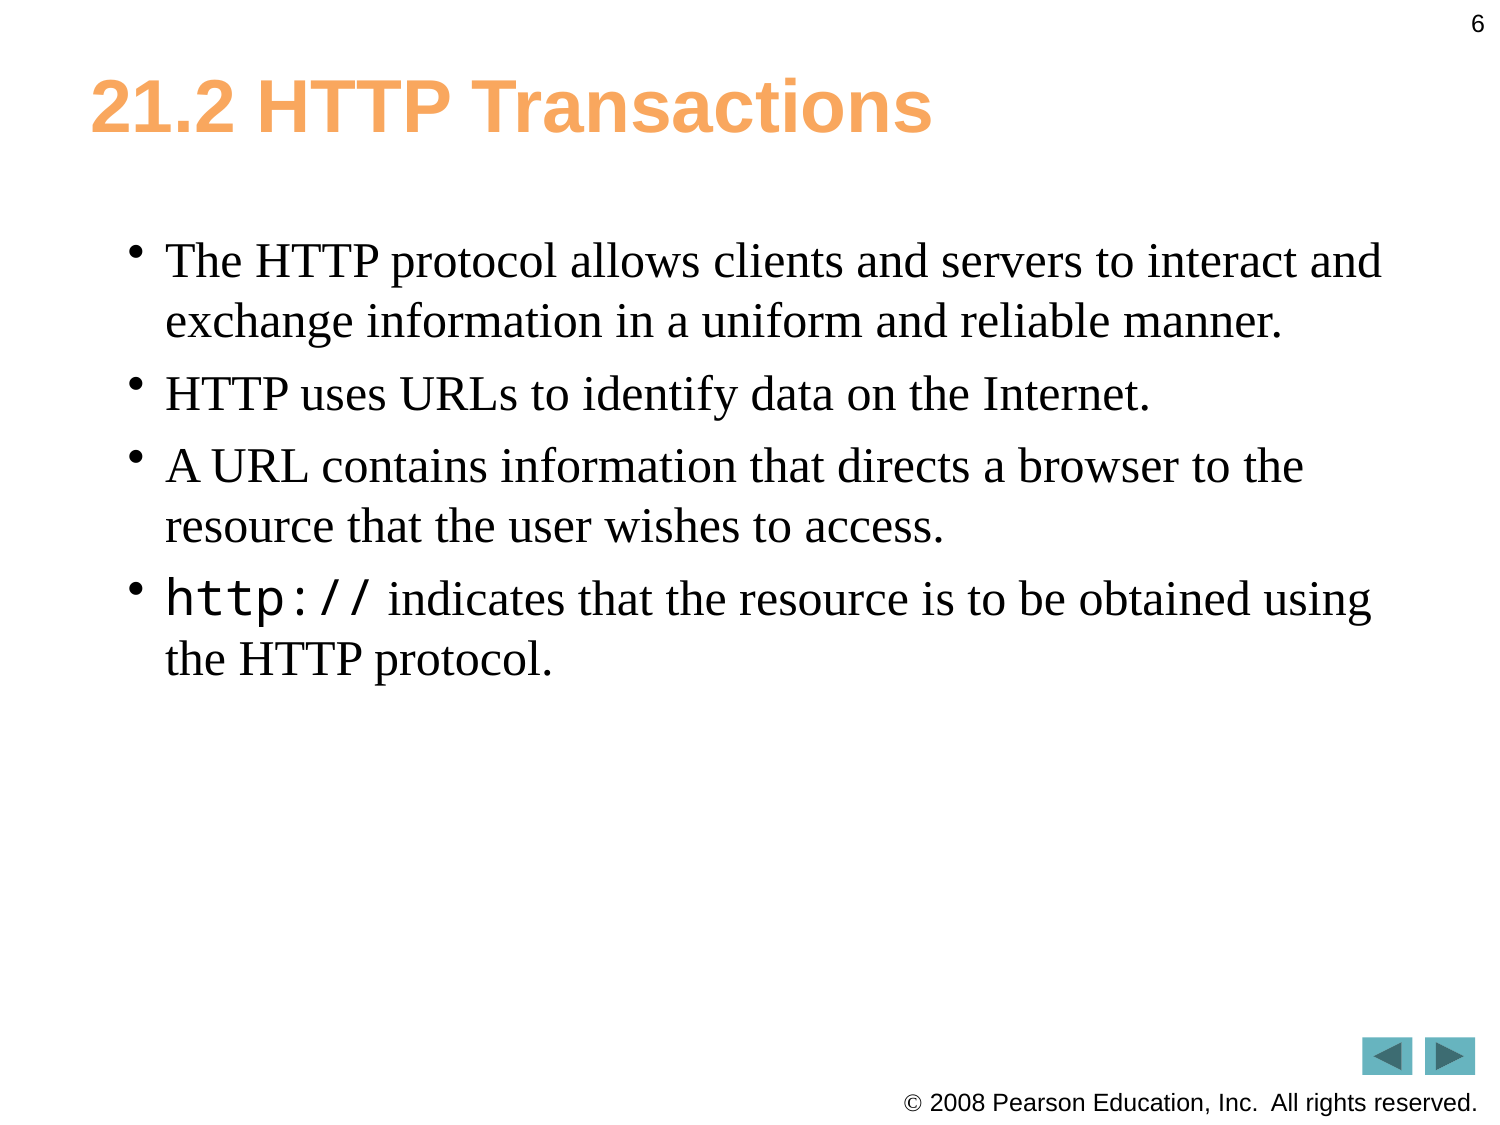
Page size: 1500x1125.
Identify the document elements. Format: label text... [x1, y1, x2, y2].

list The HTTP protocol allows clients and servers to interact and exchange information in a uniform and reliable manner. HTTP uses URLs to identify data on the Internet. A URL contains information that directs a browser to the resource that the user wishes to access. http:// indicates that the resource is to be obtained using the HTTP protocol. [112, 220, 1425, 963]
slide_number 6 [1149, 0, 1500, 79]
title 21.2 HTTP Transactions [75, 12, 1425, 200]
